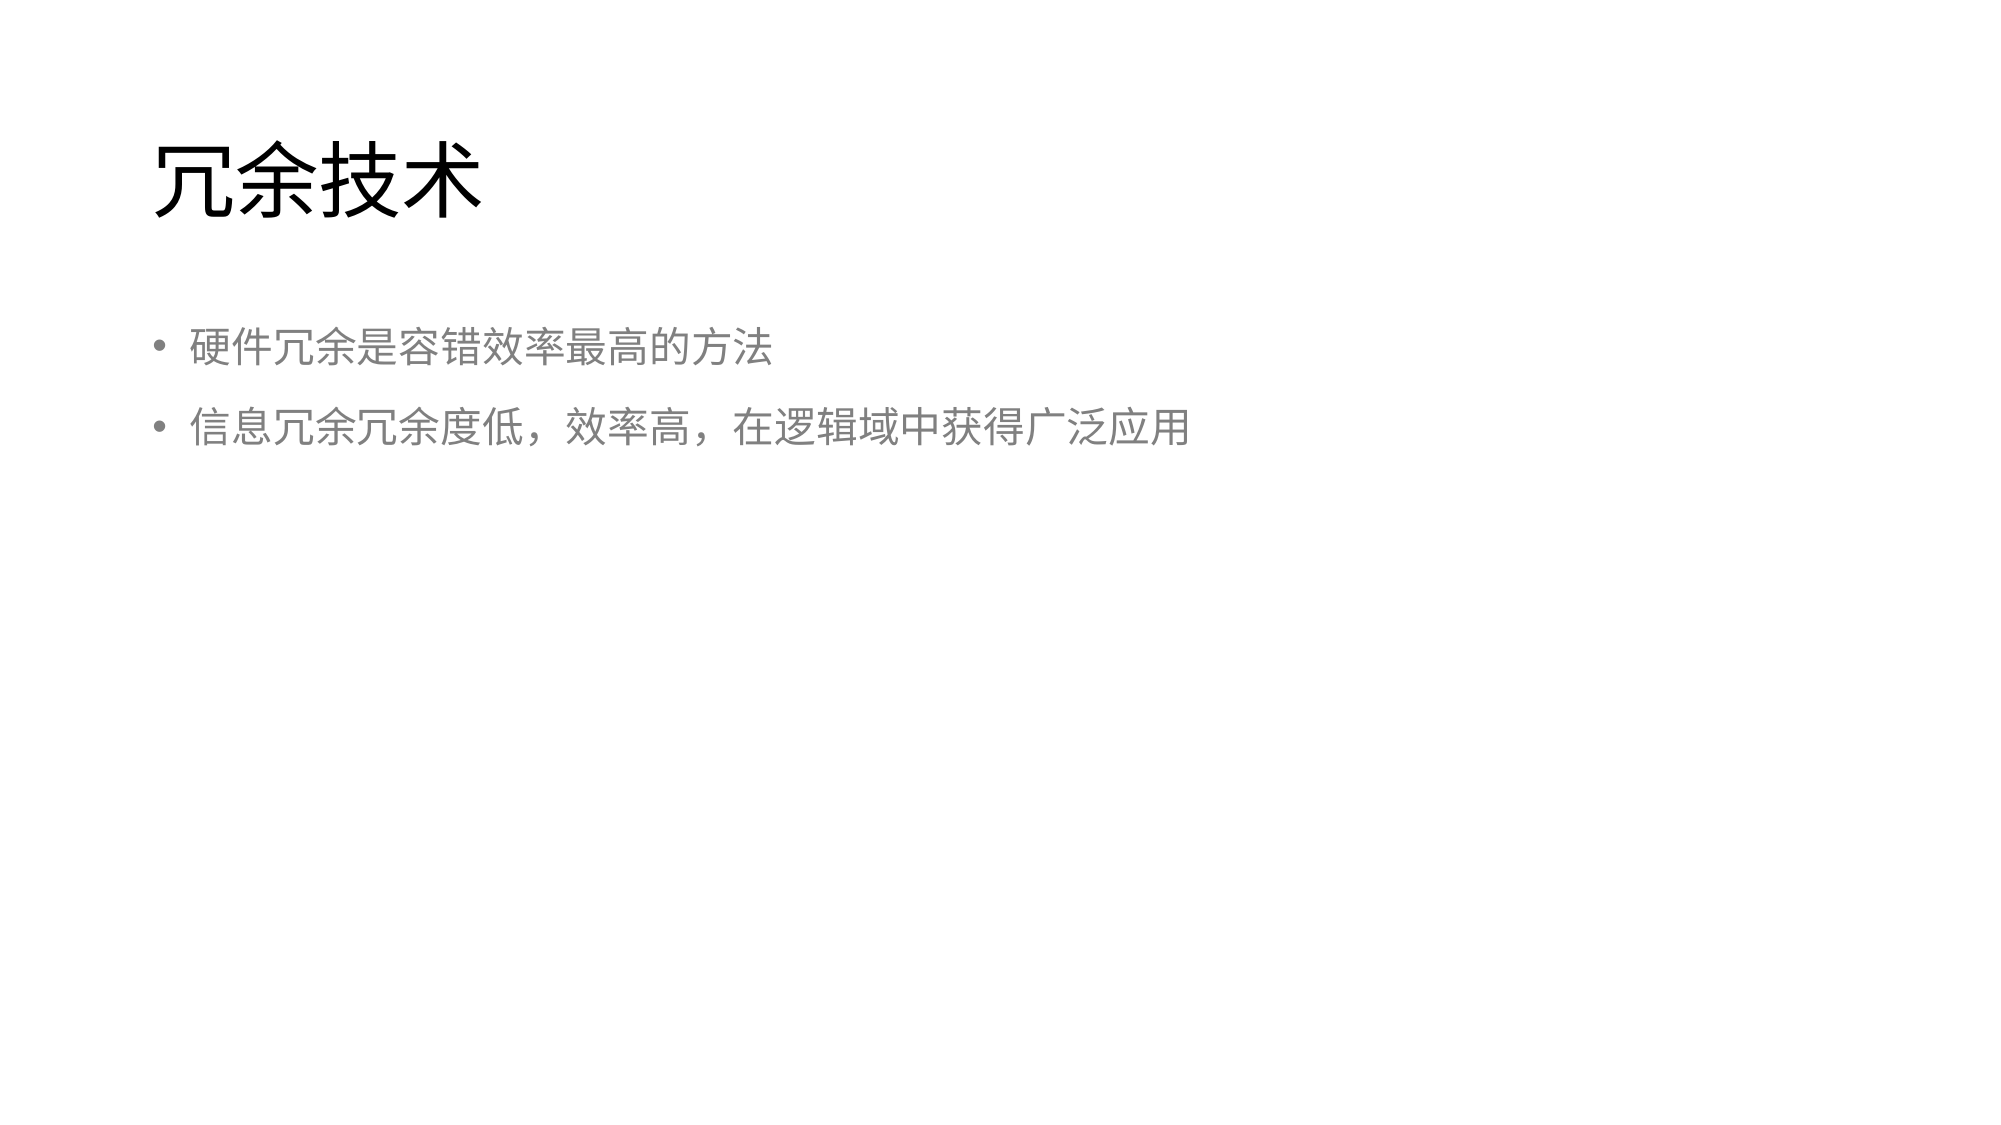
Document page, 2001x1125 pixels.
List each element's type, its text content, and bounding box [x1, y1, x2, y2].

list 硬件冗余是容错效率最高的方法 信息冗余冗余度低，效率高，在逻辑域中获得广泛应用 [137, 302, 1863, 1094]
title 冗余技术 [137, 59, 1863, 278]
